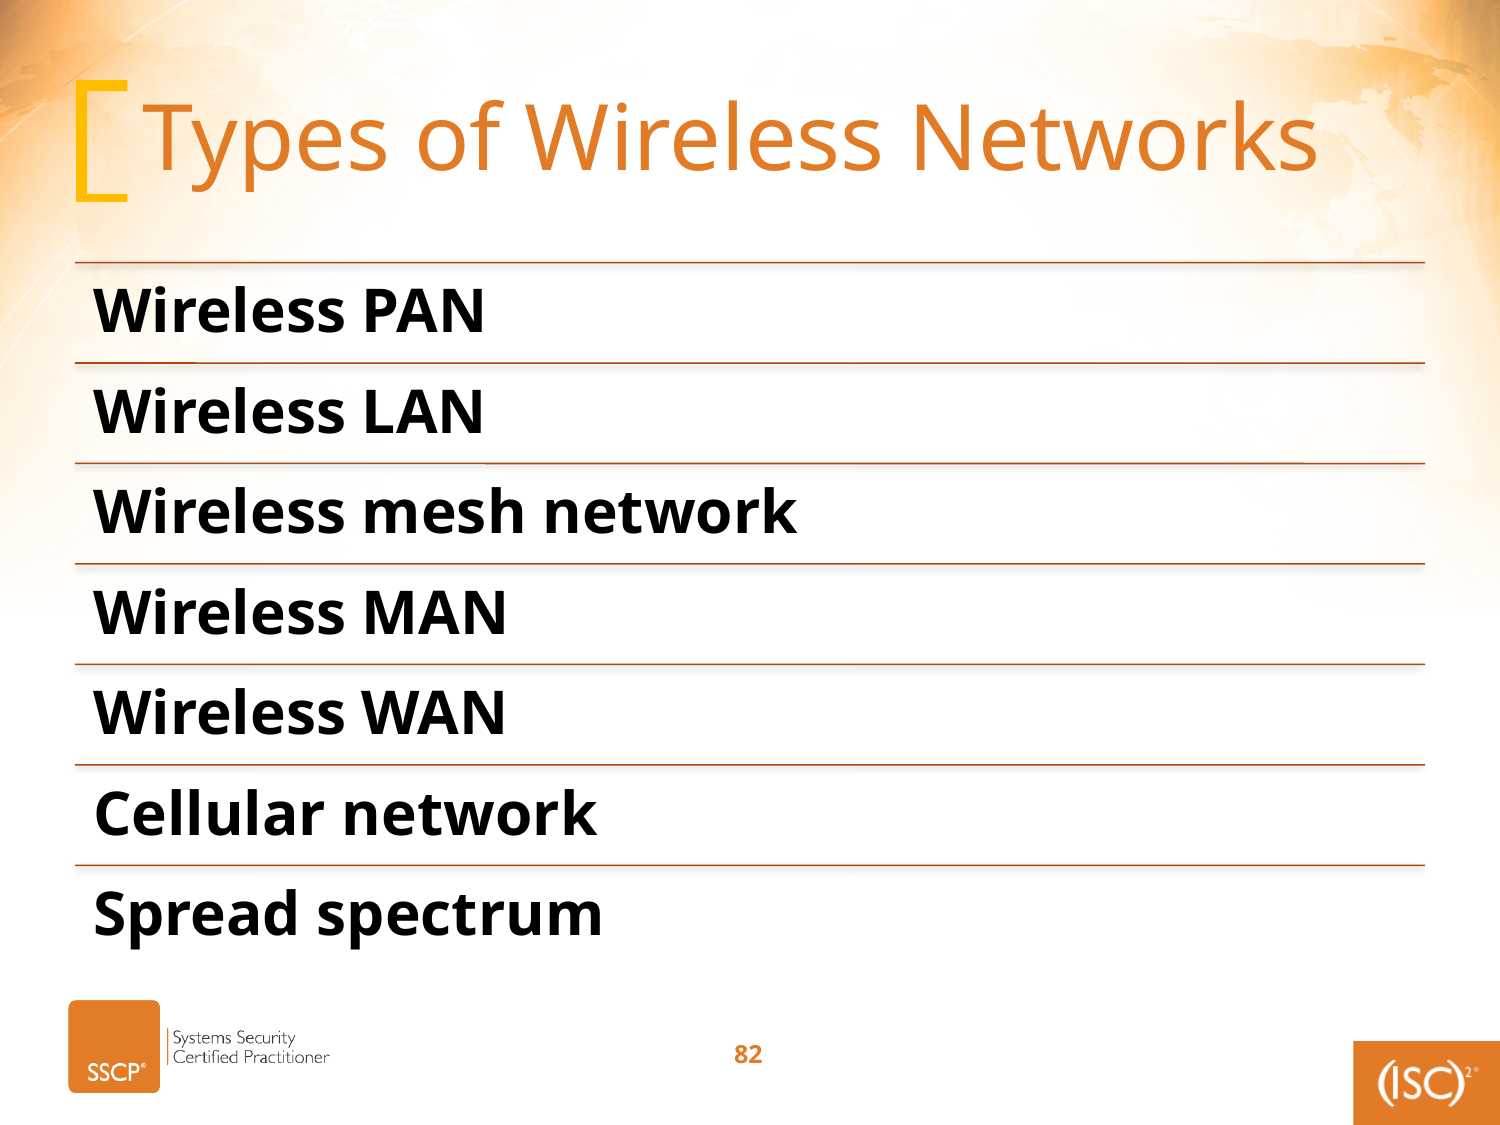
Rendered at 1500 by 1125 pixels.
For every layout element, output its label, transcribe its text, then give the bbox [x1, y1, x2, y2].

picture [60, 993, 417, 1100]
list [74, 262, 1426, 967]
picture [0, 0, 1500, 615]
title Types of Wireless Networks [127, 75, 1443, 213]
